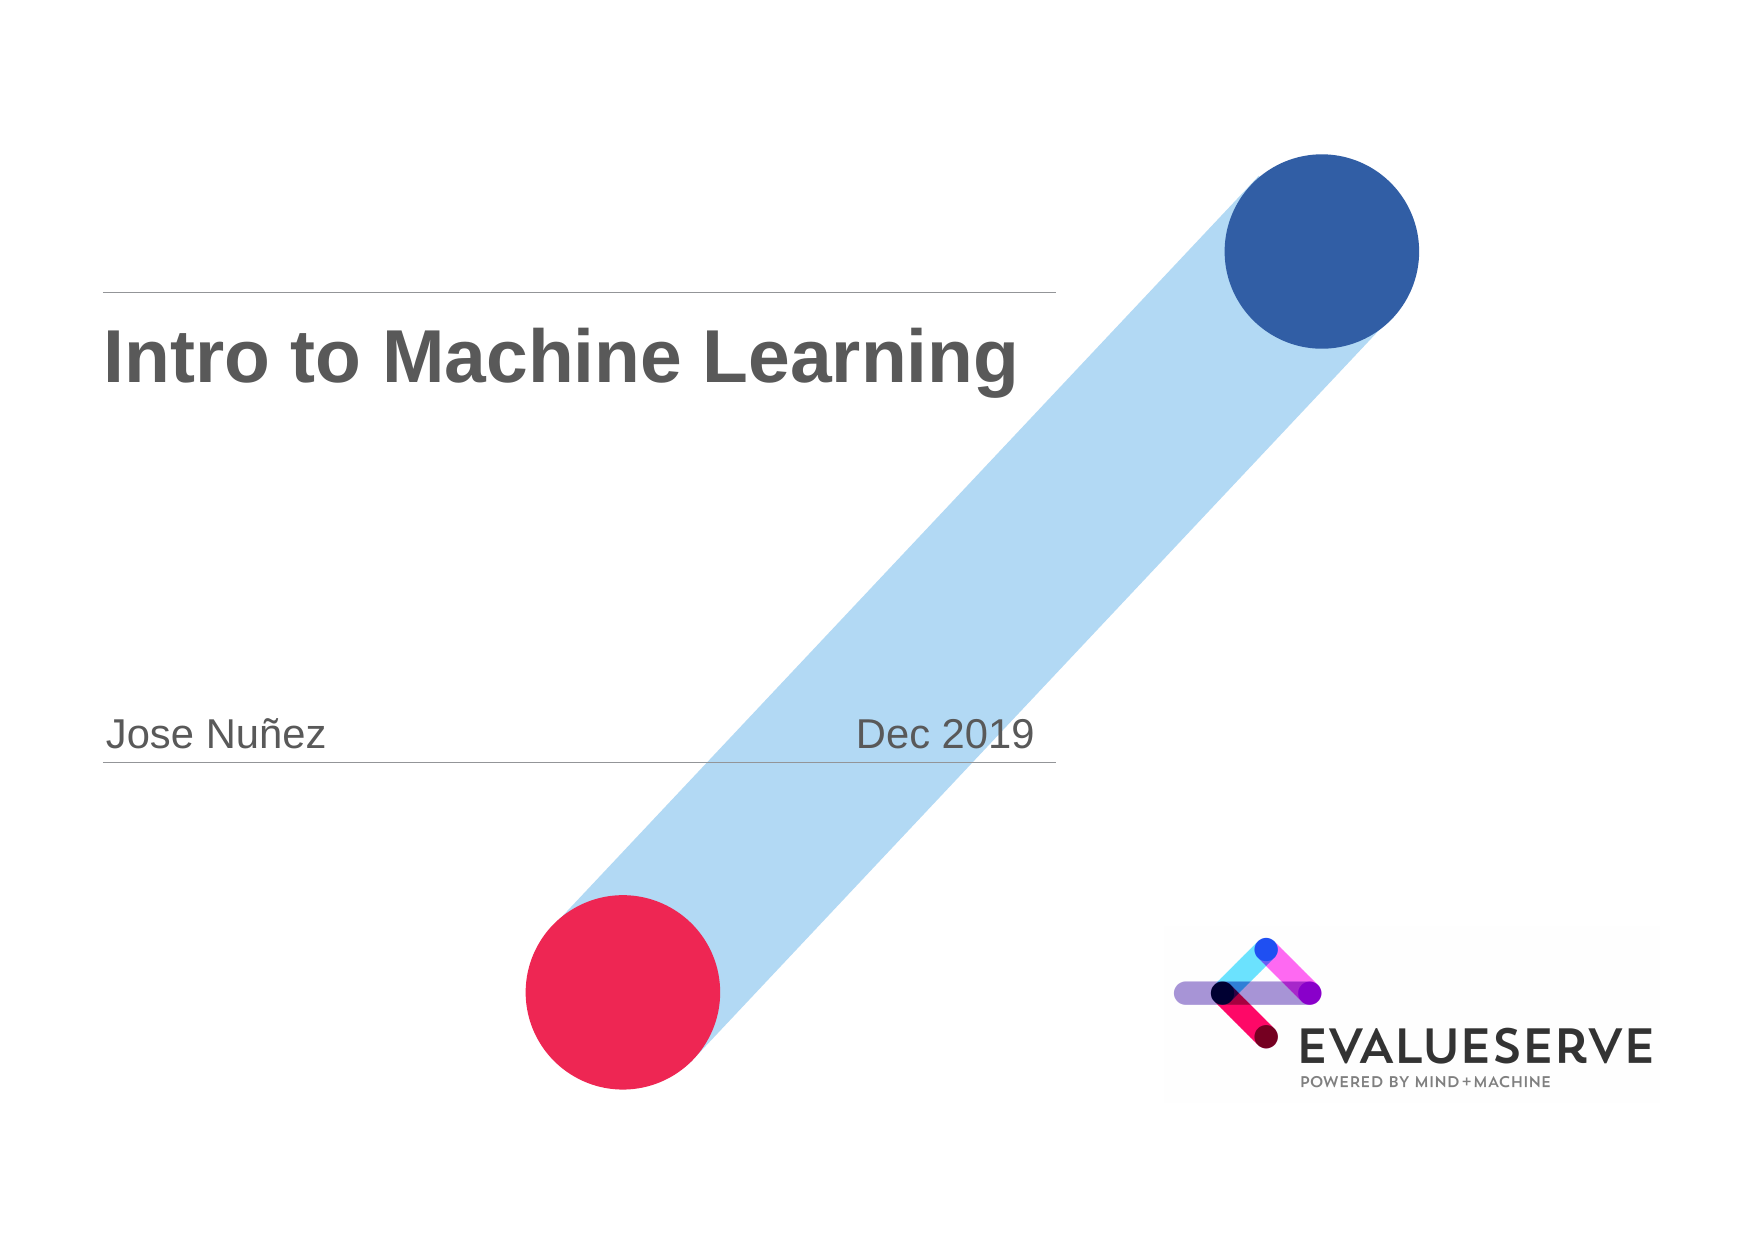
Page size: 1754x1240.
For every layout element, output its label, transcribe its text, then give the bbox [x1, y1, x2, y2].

list Jose Nuñez Dec 2019 [105, 678, 1059, 785]
title Intro to Machine Learning [103, 306, 1059, 646]
picture [1164, 926, 1660, 1103]
